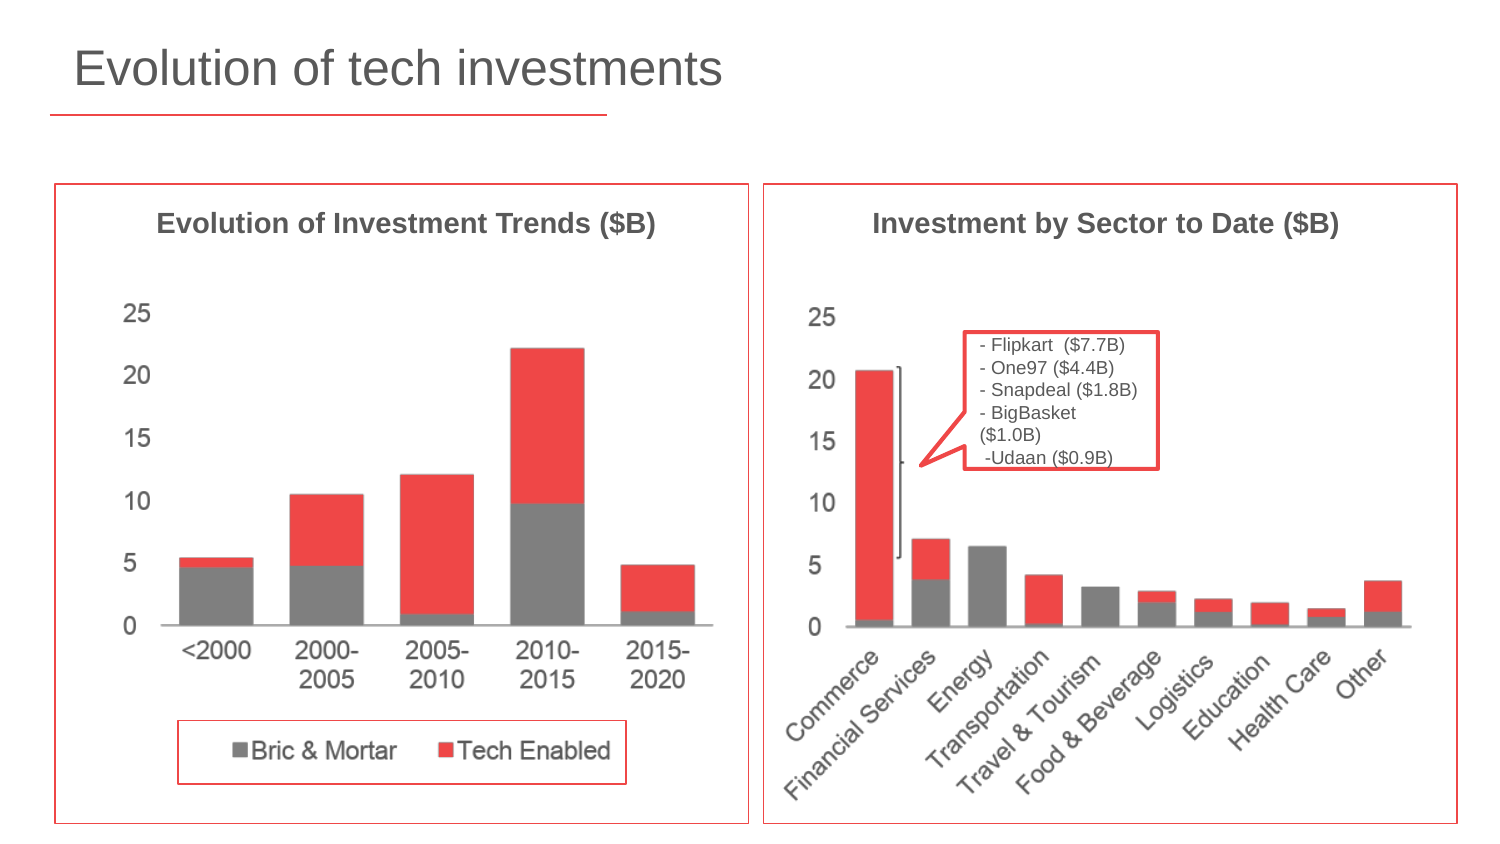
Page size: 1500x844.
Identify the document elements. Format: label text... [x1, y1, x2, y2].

text_box [54, 184, 749, 824]
text_box Evolution of Investment Trends ($B) [77, 196, 736, 248]
text_box Investment by Sector to Date ($B) [781, 196, 1440, 248]
text_box Evolution of tech investments [58, 20, 1409, 158]
text_box [763, 184, 1458, 285]
picture [752, 286, 1500, 844]
picture [36, 286, 736, 785]
